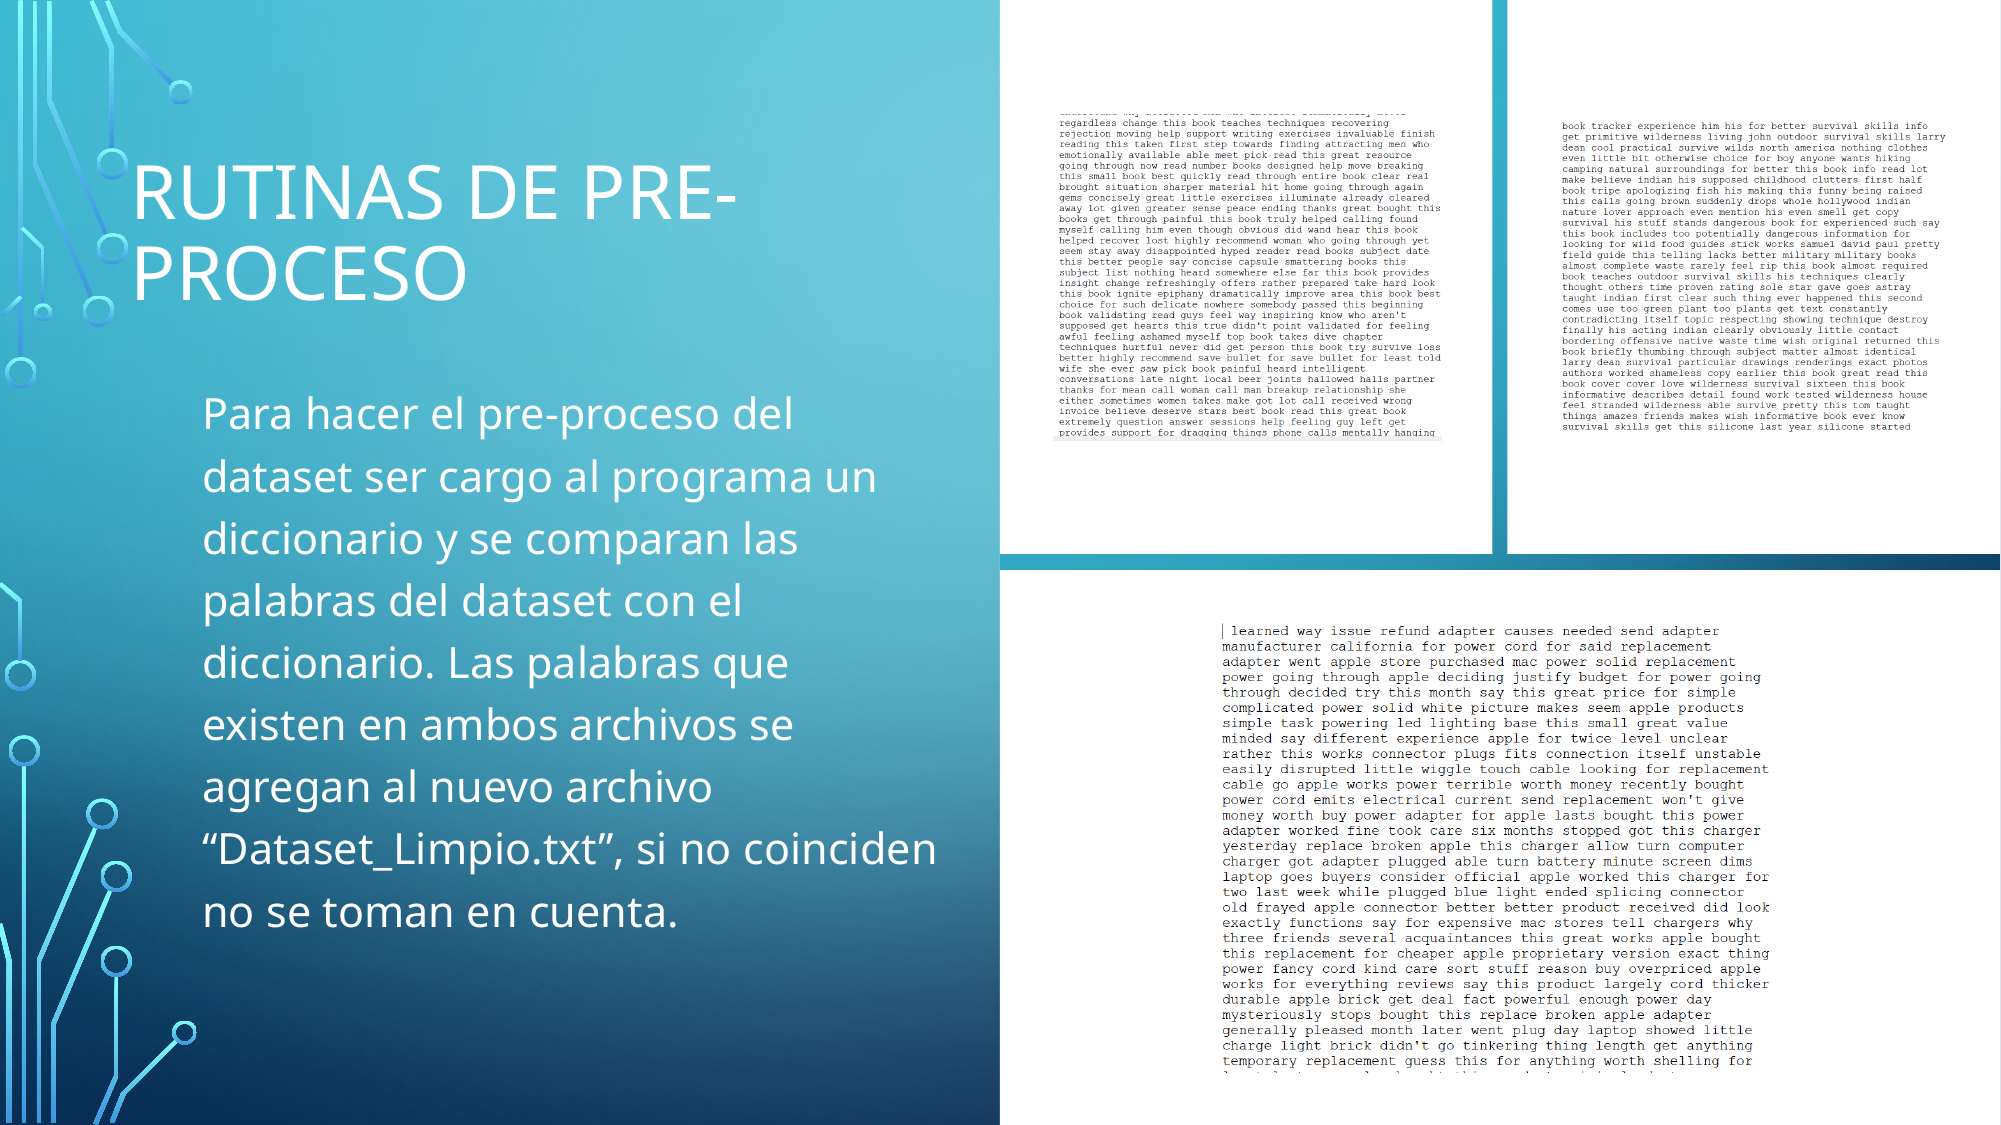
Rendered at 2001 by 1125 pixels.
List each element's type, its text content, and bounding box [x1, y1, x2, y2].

text_box [999, 571, 2000, 1125]
text_box [999, 554, 2000, 571]
list Para hacer el pre-proceso del dataset ser cargo al programa un diccionario y se comparan las palabras del dataset con el diccionario. Las palabras que existen en ambos archivos se agregan al nuevo archivo “Dataset_Limpio.txt”, si no coinciden no se toman en cuenta. [187, 369, 956, 950]
picture [1052, 114, 1442, 441]
text_box [999, 0, 1491, 554]
text_box [1509, 0, 2000, 554]
text_box [1491, 0, 1509, 554]
picture [1214, 622, 1788, 1073]
picture [1558, 122, 1947, 433]
title Rutinas de pre-proceso [115, 114, 978, 357]
